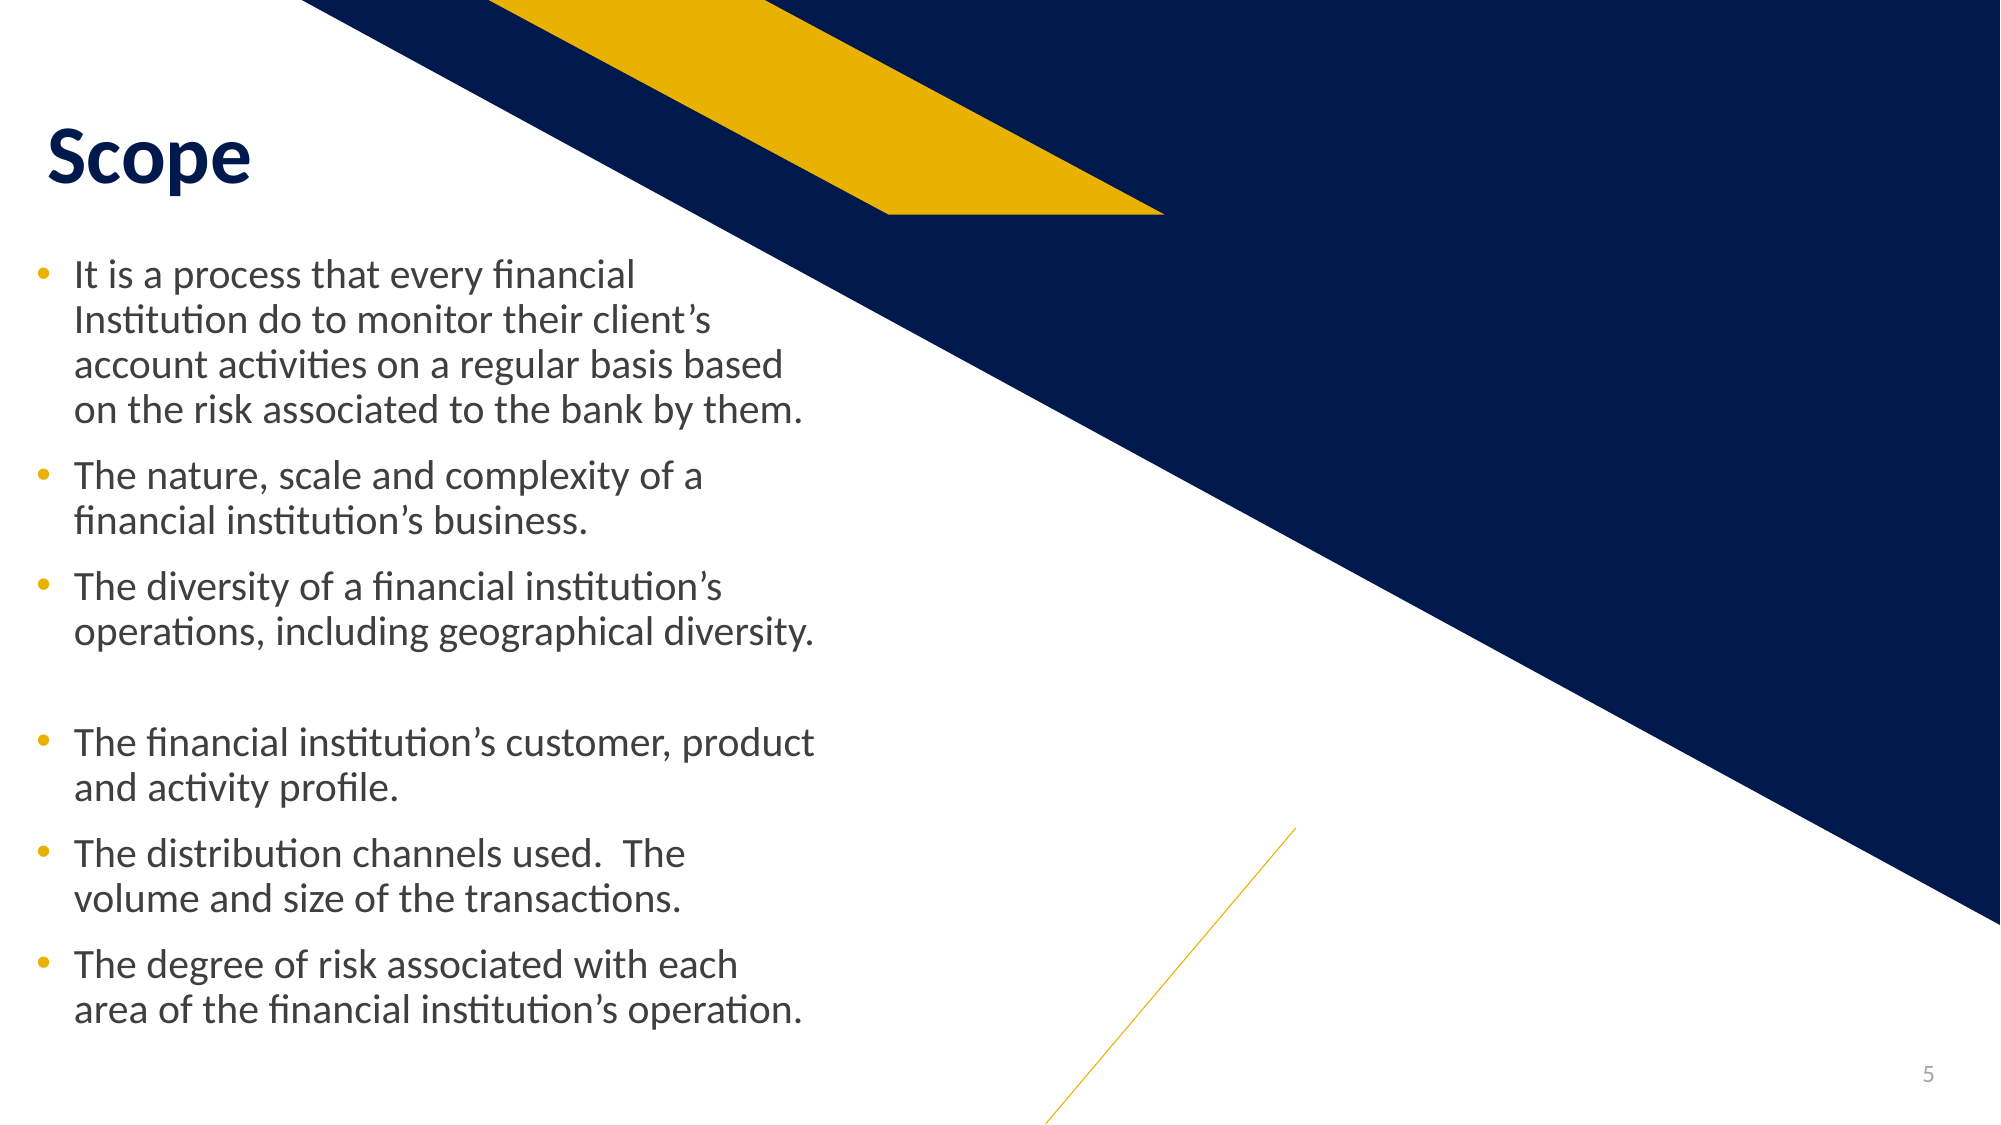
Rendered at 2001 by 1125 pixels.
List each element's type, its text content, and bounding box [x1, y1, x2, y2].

list It is a process that every financial Institution do to monitor their client’s account activities on a regular basis based on the risk associated to the bank by them. The nature, scale and complexity of a financial institution’s business. The diversity of a financial institution’s operations, including geographical diversity. The financial institution’s customer, product and activity profile. The distribution channels used. The volume and size of the transactions. The degree of risk associated with each area of the financial institution’s operation. [21, 245, 833, 877]
slide_number 5 [1828, 1042, 1950, 1103]
title Scope [32, 87, 1000, 302]
